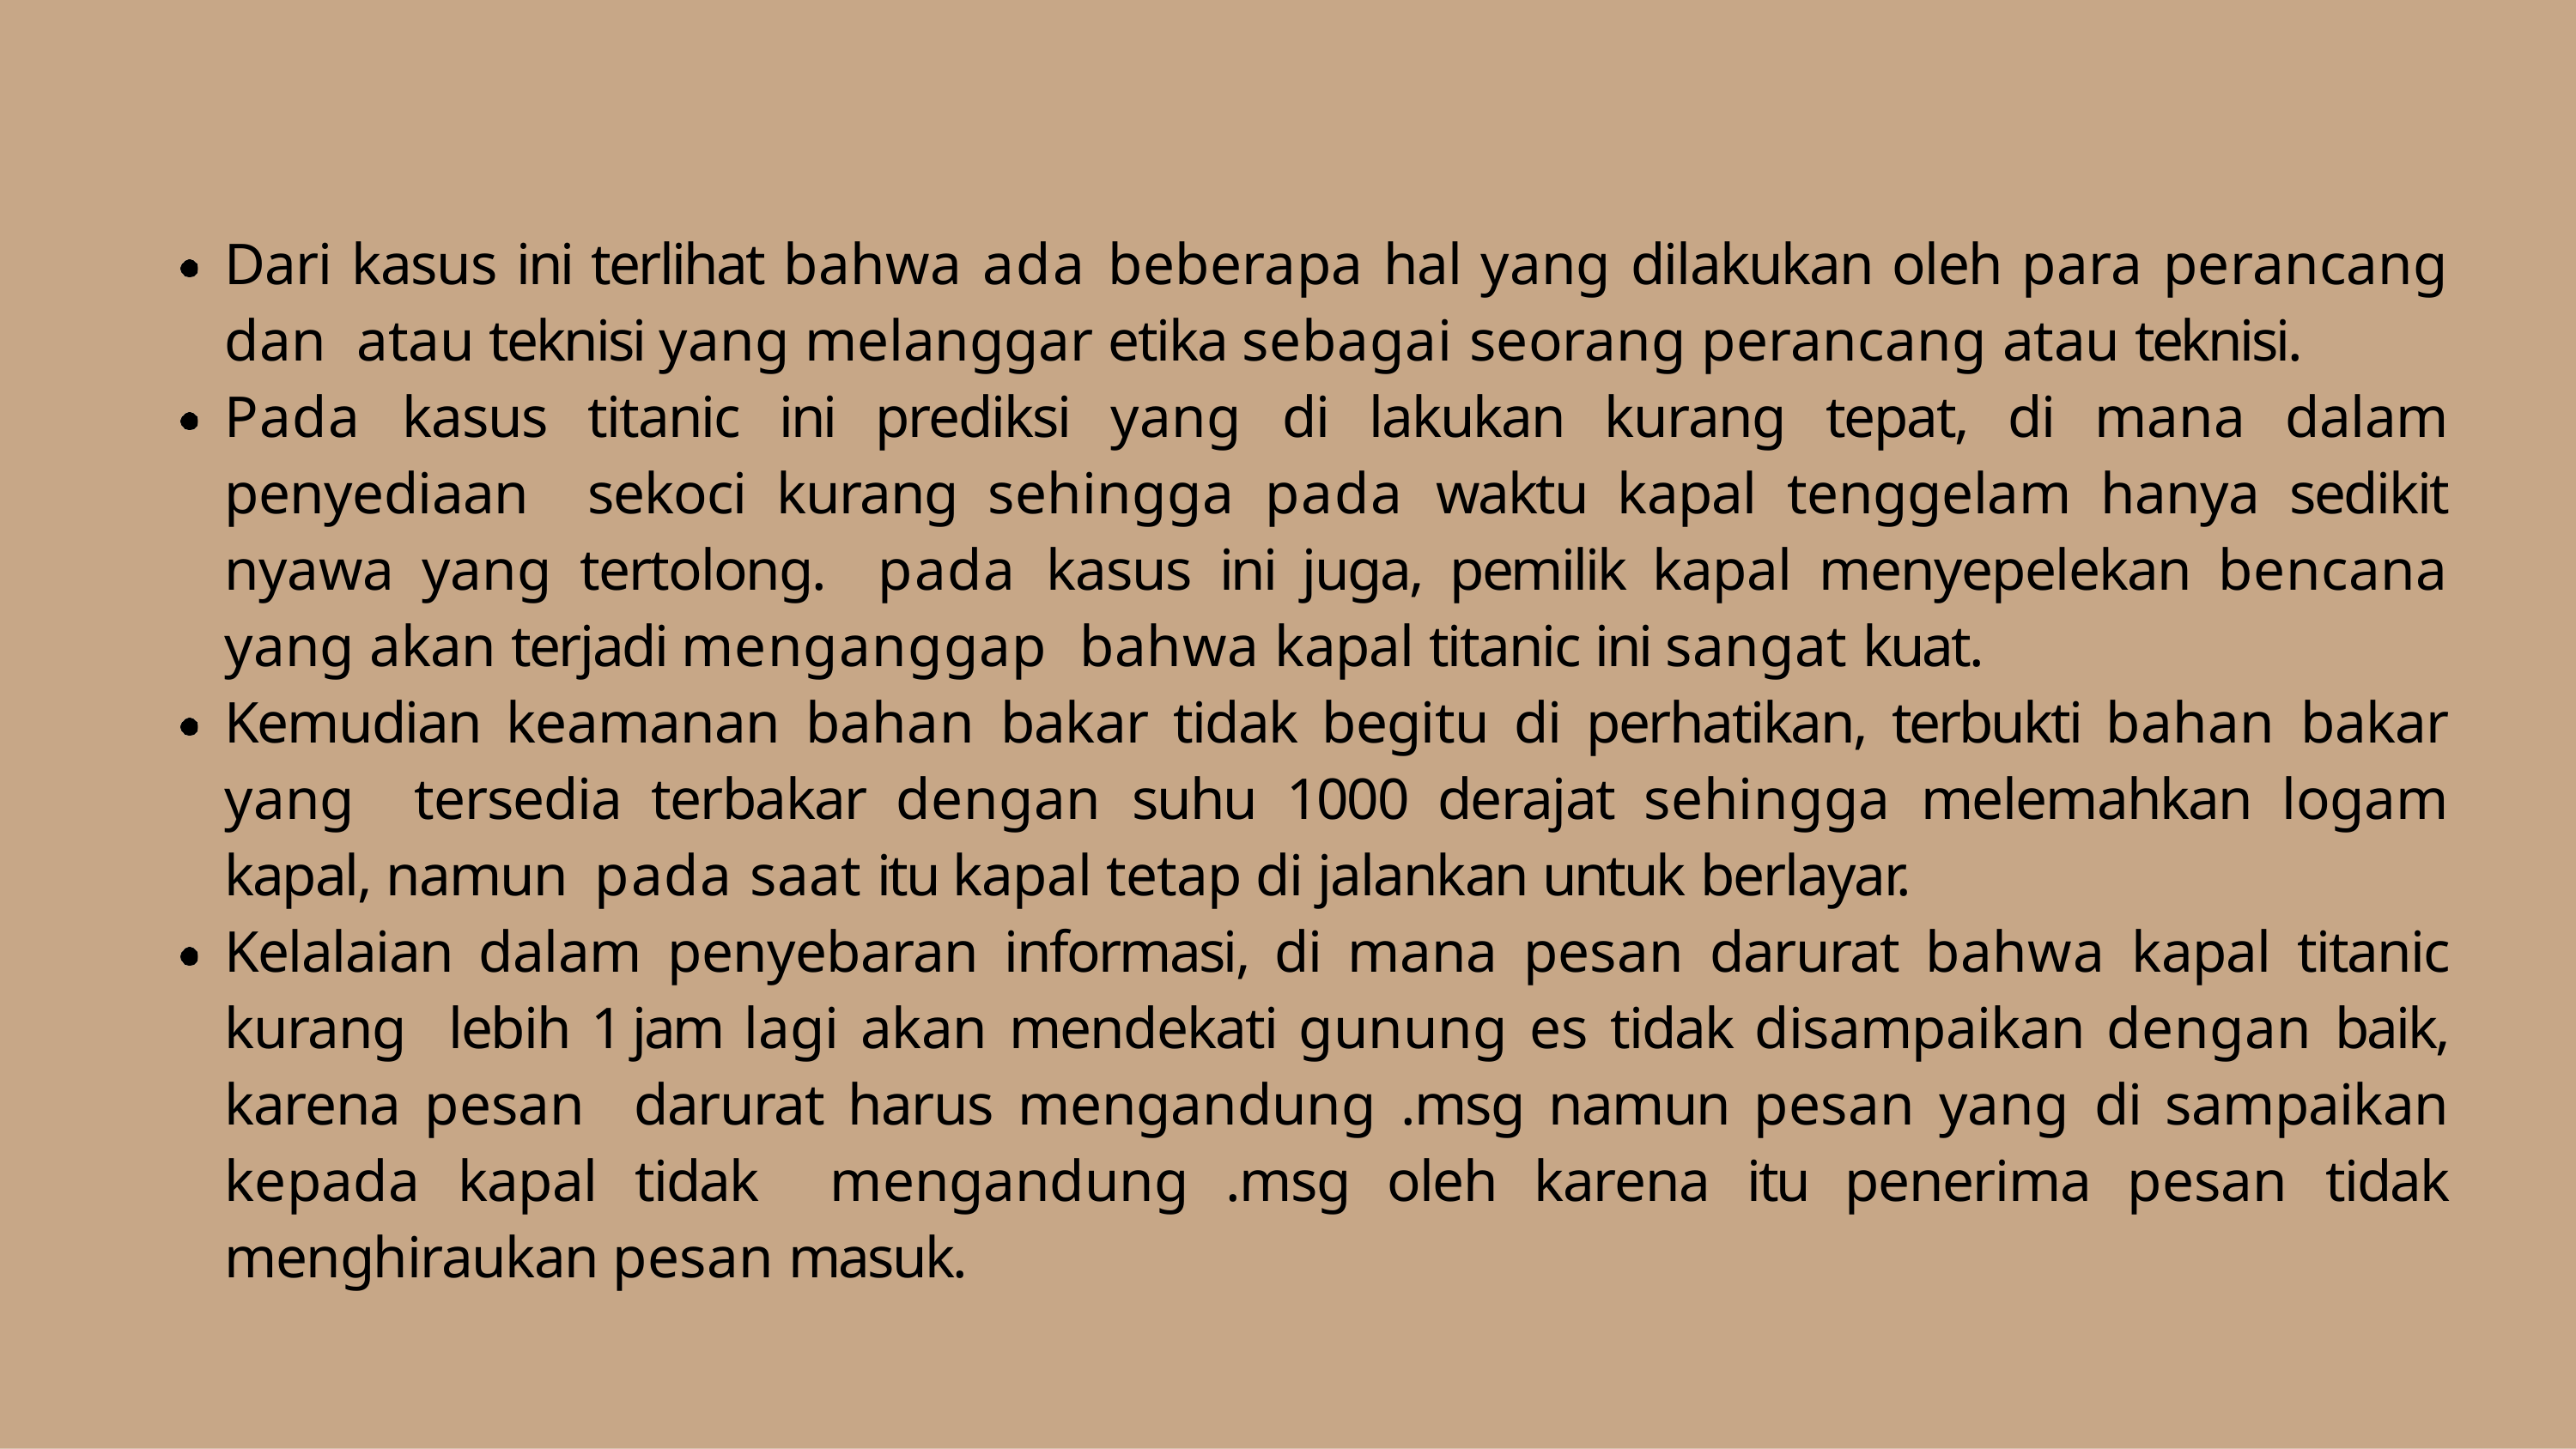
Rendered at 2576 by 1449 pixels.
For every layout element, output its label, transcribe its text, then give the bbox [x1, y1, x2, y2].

text_box [180, 412, 198, 430]
text_box [180, 947, 198, 966]
text_box [180, 259, 198, 277]
text_box [180, 718, 198, 736]
text_box Dari kasus ini terlihat bahwa ada beberapa hal yang dilakukan oleh para perancang dan atau teknisi yang melanggar etika sebagai seorang perancang atau teknisi. Pada kasus titanic ini prediksi yang di lakukan kurang tepat, di mana dalam penyediaan sekoci kurang sehingga pada waktu kapal tenggelam hanya sedikit nyawa yang tertolong. pada kasus ini juga, pemilik kapal menyepelekan bencana yang akan terjadi menganggap bahwa kapal titanic ini sangat kuat. Kemudian keamanan bahan bakar tidak begitu di perhatikan, terbukti bahan bakar yang tersedia terbakar dengan suhu 1000 derajat sehingga melemahkan logam kapal, namun pada saat itu kapal tetap di jalankan untuk berlayar. Kelalaian dalam penyebaran informasi, di mana pesan darurat bahwa kapal titanic kurang lebih 1 jam lagi akan mendekati gunung es tidak disampaikan dengan baik, karena pesan darurat harus mengandung .msg namun pesan yang di sampaikan kepada kapal tidak mengandung .msg oleh karena itu penerima pesan tidak menghiraukan pesan masuk. [222, 218, 2450, 1289]
